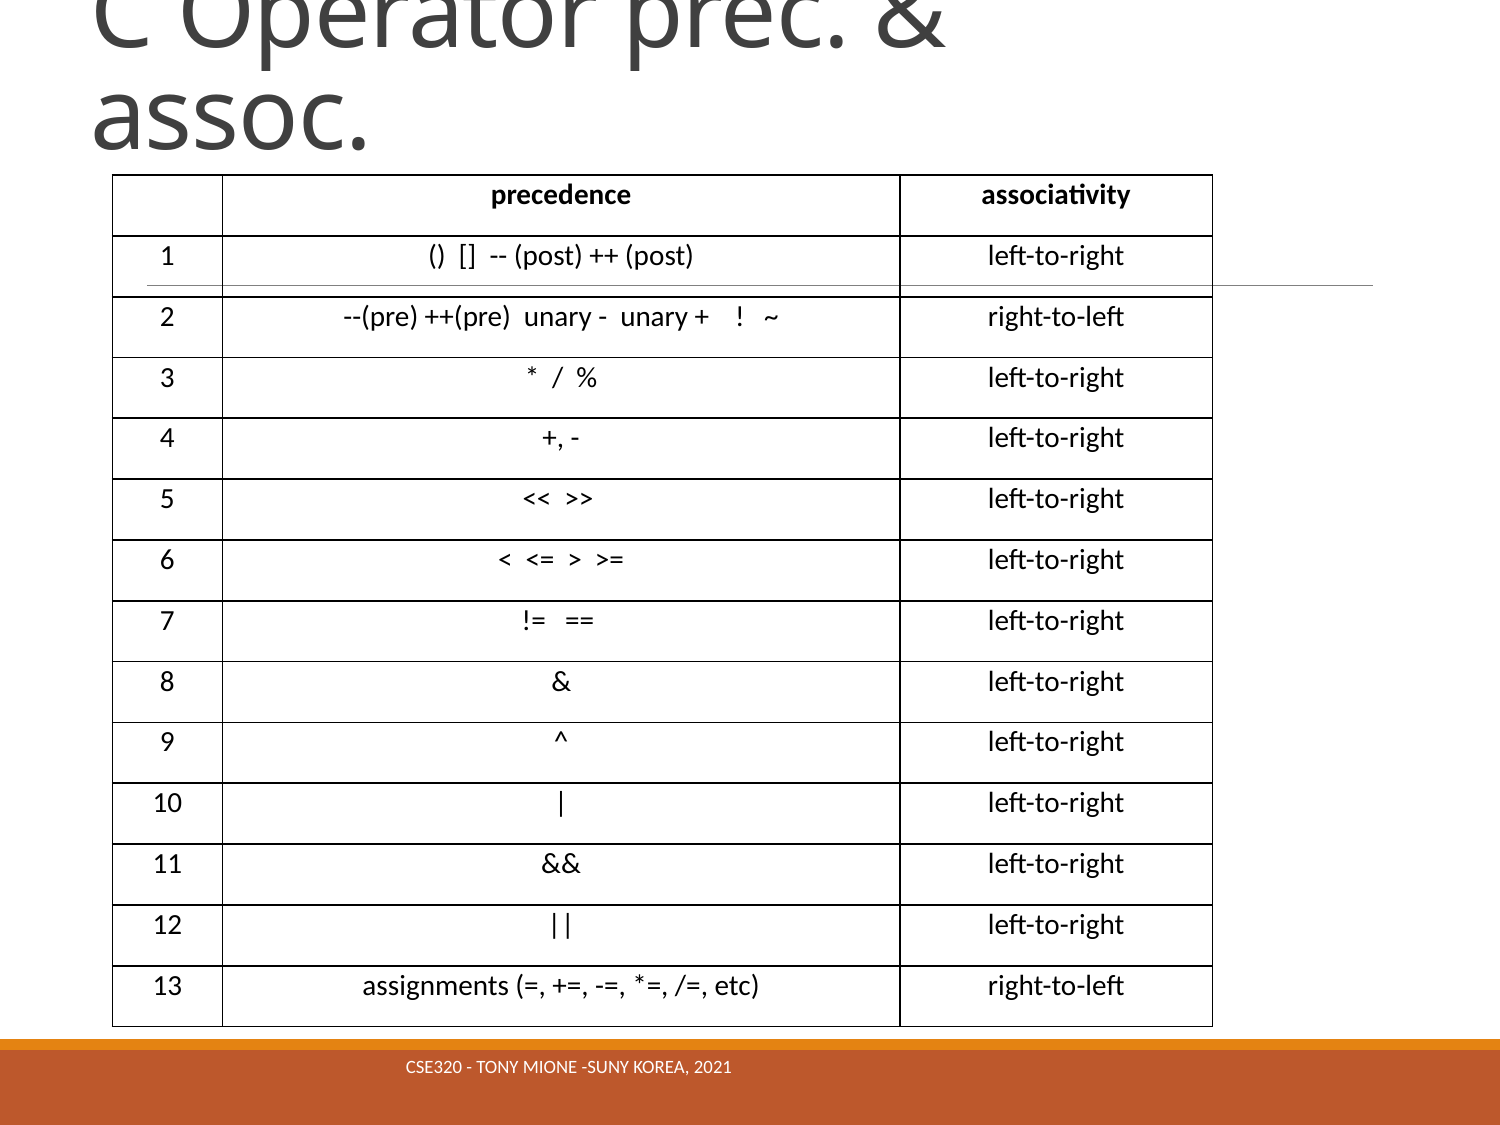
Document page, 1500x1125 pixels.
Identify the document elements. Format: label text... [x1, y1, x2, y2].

table_cell != == [223, 602, 899, 661]
table_cell 10 [113, 784, 222, 843]
table_cell left-to-right [901, 662, 1212, 722]
footer CSE320 - Tony Mione -SUNY Korea, 2021 [150, 1031, 988, 1100]
table_cell & [223, 662, 899, 722]
table_cell left-to-right [901, 237, 1212, 296]
table_header [113, 176, 222, 235]
table_cell 5 [113, 480, 222, 539]
table_cell left-to-right [901, 480, 1212, 539]
title C Operator prec. & assoc. [75, 24, 1263, 178]
table_cell left-to-right [901, 906, 1212, 965]
table_cell 4 [113, 419, 222, 478]
table_cell 8 [113, 662, 222, 722]
table_cell +, - [223, 419, 899, 478]
table_cell left-to-right [901, 845, 1212, 904]
table_cell 13 [113, 967, 222, 1026]
table_cell left-to-right [901, 602, 1212, 661]
table_cell 11 [113, 845, 222, 904]
table_cell assignments (=, +=, -=, *=, /=, etc) [223, 967, 899, 1026]
table_cell 9 [113, 723, 222, 782]
table_cell || [223, 906, 899, 965]
table_header associativity [901, 176, 1212, 235]
table_cell left-to-right [901, 419, 1212, 478]
table_cell () [] -- (post) ++ (post) [223, 237, 899, 296]
table_cell --(pre) ++(pre) unary - unary + ! ~ [223, 298, 899, 357]
table_cell left-to-right [901, 358, 1212, 417]
table_cell 2 [113, 298, 222, 357]
table_cell left-to-right [901, 541, 1212, 600]
table_cell 6 [113, 541, 222, 600]
table_cell left-to-right [901, 784, 1212, 843]
table_header precedence [223, 176, 899, 235]
table_cell right-to-left [901, 967, 1212, 1026]
table_cell right-to-left [901, 298, 1212, 357]
table_cell 1 [113, 237, 222, 296]
table_cell && [223, 845, 899, 904]
table_cell 3 [113, 358, 222, 417]
table_cell << >> [223, 480, 899, 539]
table_cell 12 [113, 906, 222, 965]
table_cell ^ [223, 723, 899, 782]
table_cell * / % [223, 358, 899, 417]
table_cell < <= > >= [223, 541, 899, 600]
table_cell 7 [113, 602, 222, 661]
table_cell | [223, 784, 899, 843]
table_cell left-to-right [901, 723, 1212, 782]
